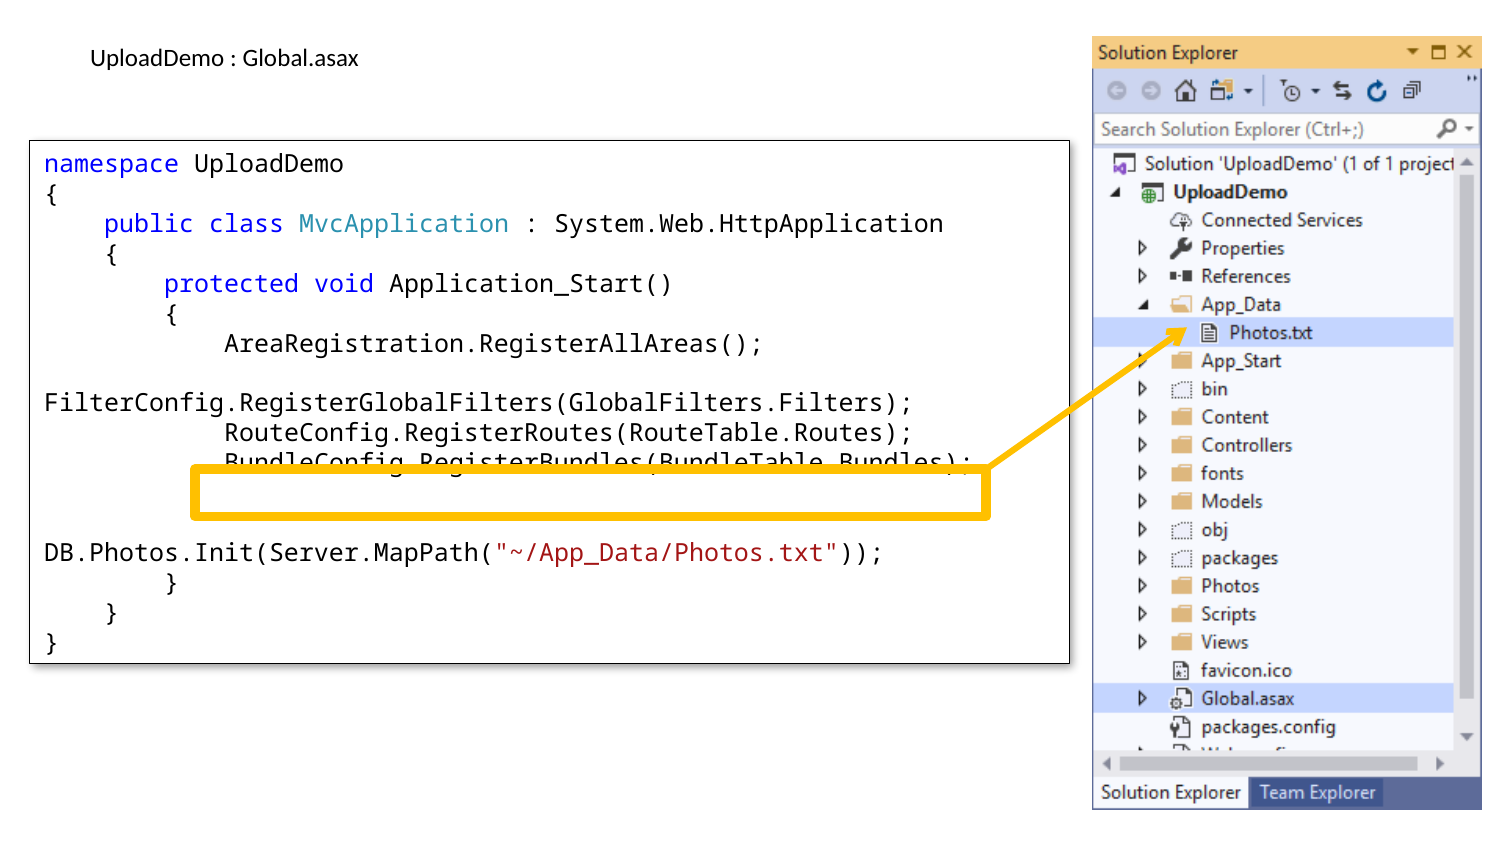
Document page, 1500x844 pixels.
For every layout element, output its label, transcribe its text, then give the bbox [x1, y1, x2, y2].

picture [1092, 36, 1482, 810]
title UploadDemo : Global.asax [75, 33, 621, 80]
text_box namespace UploadDemo { public class MvcApplication : System.Web.HttpApplication { protected void Application_Start() { AreaRegistration.RegisterAllAreas(); FilterConfig.RegisterGlobalFilters(GlobalFilters.Filters); RouteConfig.RegisterRoutes(RouteTable.Routes); BundleConfig.RegisterBundles(BundleTable.Bundles); DB.Photos.Init(Server.MapPath("~/App_Data/Photos.txt")); } } } [29, 140, 1069, 664]
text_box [985, 327, 1188, 470]
text_box [193, 467, 988, 518]
